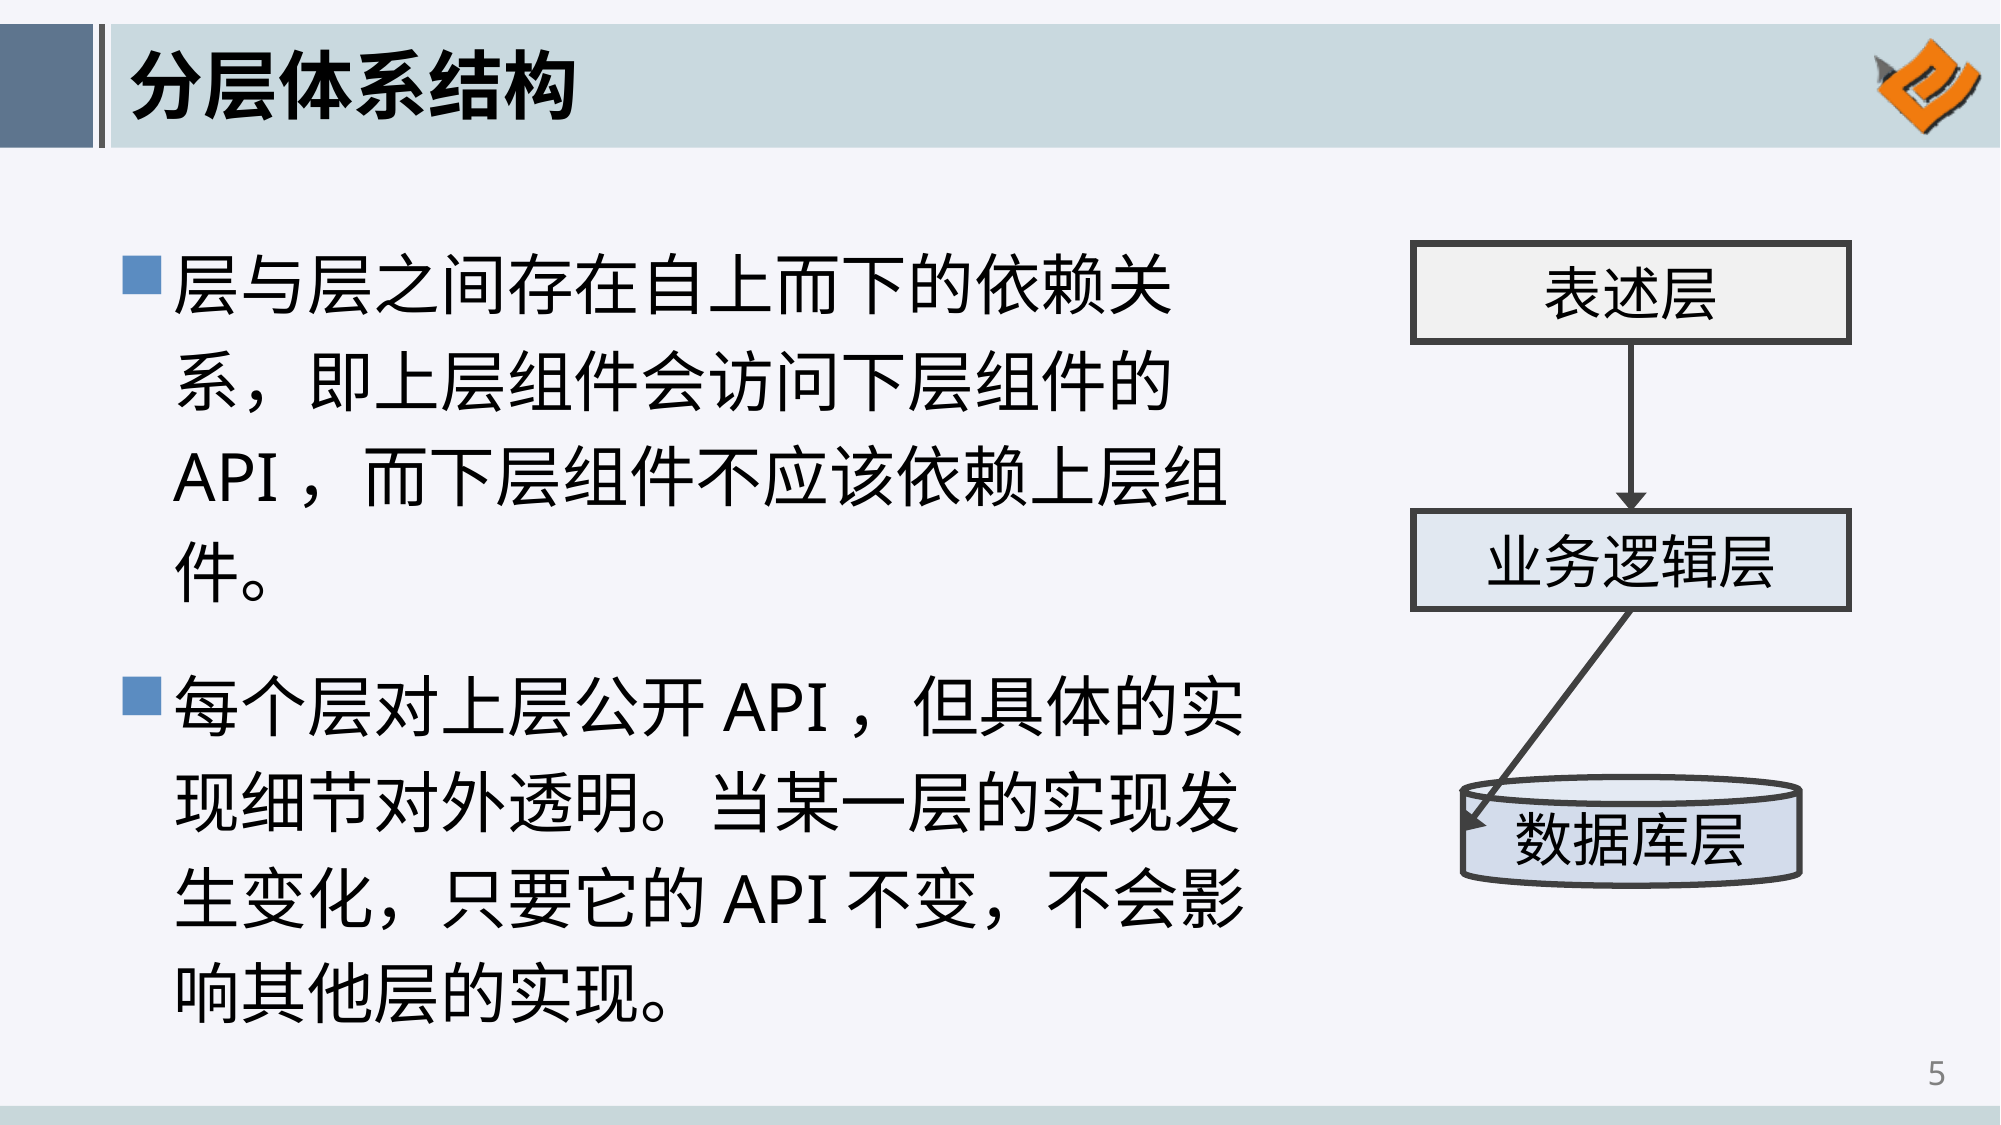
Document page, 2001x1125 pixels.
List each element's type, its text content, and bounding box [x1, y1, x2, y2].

title 分层体系结构 [114, 30, 1845, 141]
text_box 数据库层 [1462, 776, 1800, 886]
picture [1874, 38, 1981, 134]
text_box 业务逻辑层 [1413, 511, 1850, 610]
text_box 表述层 [1413, 243, 1850, 342]
list 层与层之间存在自上而下的依赖关系，即上层组件会访问下层组件的API，而下层组件不应该依赖上层组件。 每个层对上层公开API，但具体的实现细节对外透明。当某一层的实现发生变化，只要它的API不变，不会影响其他层的实现。 [102, 220, 1320, 953]
